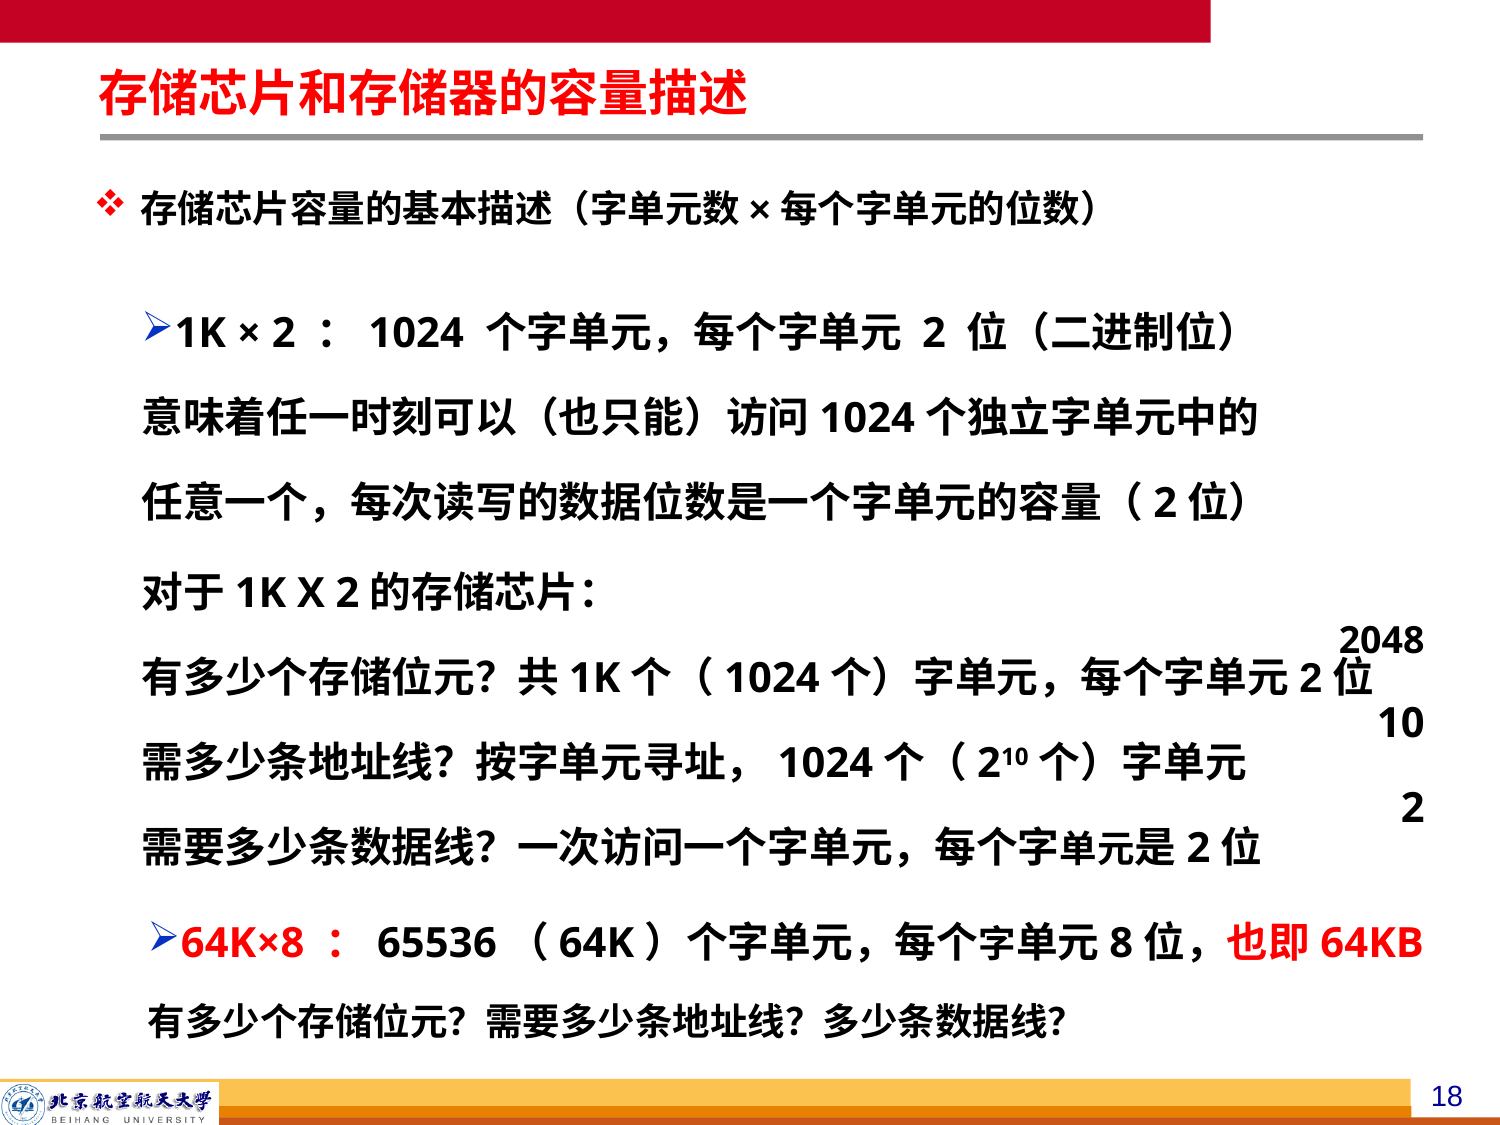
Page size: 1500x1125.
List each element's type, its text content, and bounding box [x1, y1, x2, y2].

text_box 存储芯片容量的基本描述（字单元数×每个字单元的位数） [83, 148, 1471, 234]
text_box 64K×8 ：65536（64K）个字单元，每个字单元8位，也即64KB 有多少个存储位元？需要多少条地址线？多少条数据线？ [59, 877, 1447, 1047]
title 存储芯片和存储器的容量描述 [87, 64, 1052, 127]
picture [0, 1082, 219, 1125]
text_box 对于1K X 2的存储芯片： 有多少个存储位元？共1K个（1024个）字单元，每个字单元2位 需多少条地址线？按字单元寻址，1024个（210个）字单元 需要多少条数据线？一次访问一个字单元，每个字单元是2位 [53, 527, 1441, 876]
text_box 2048 10 2 [1222, 529, 1436, 835]
text_box 1K × 2 ：1024 个字单元，每个字单元 2 位（二进制位） 意味着任一时刻可以（也只能）访问1024个独立字单元中的 任意一个，每次读写的数据位数是一个字单元的容量（2位） [53, 267, 1441, 527]
